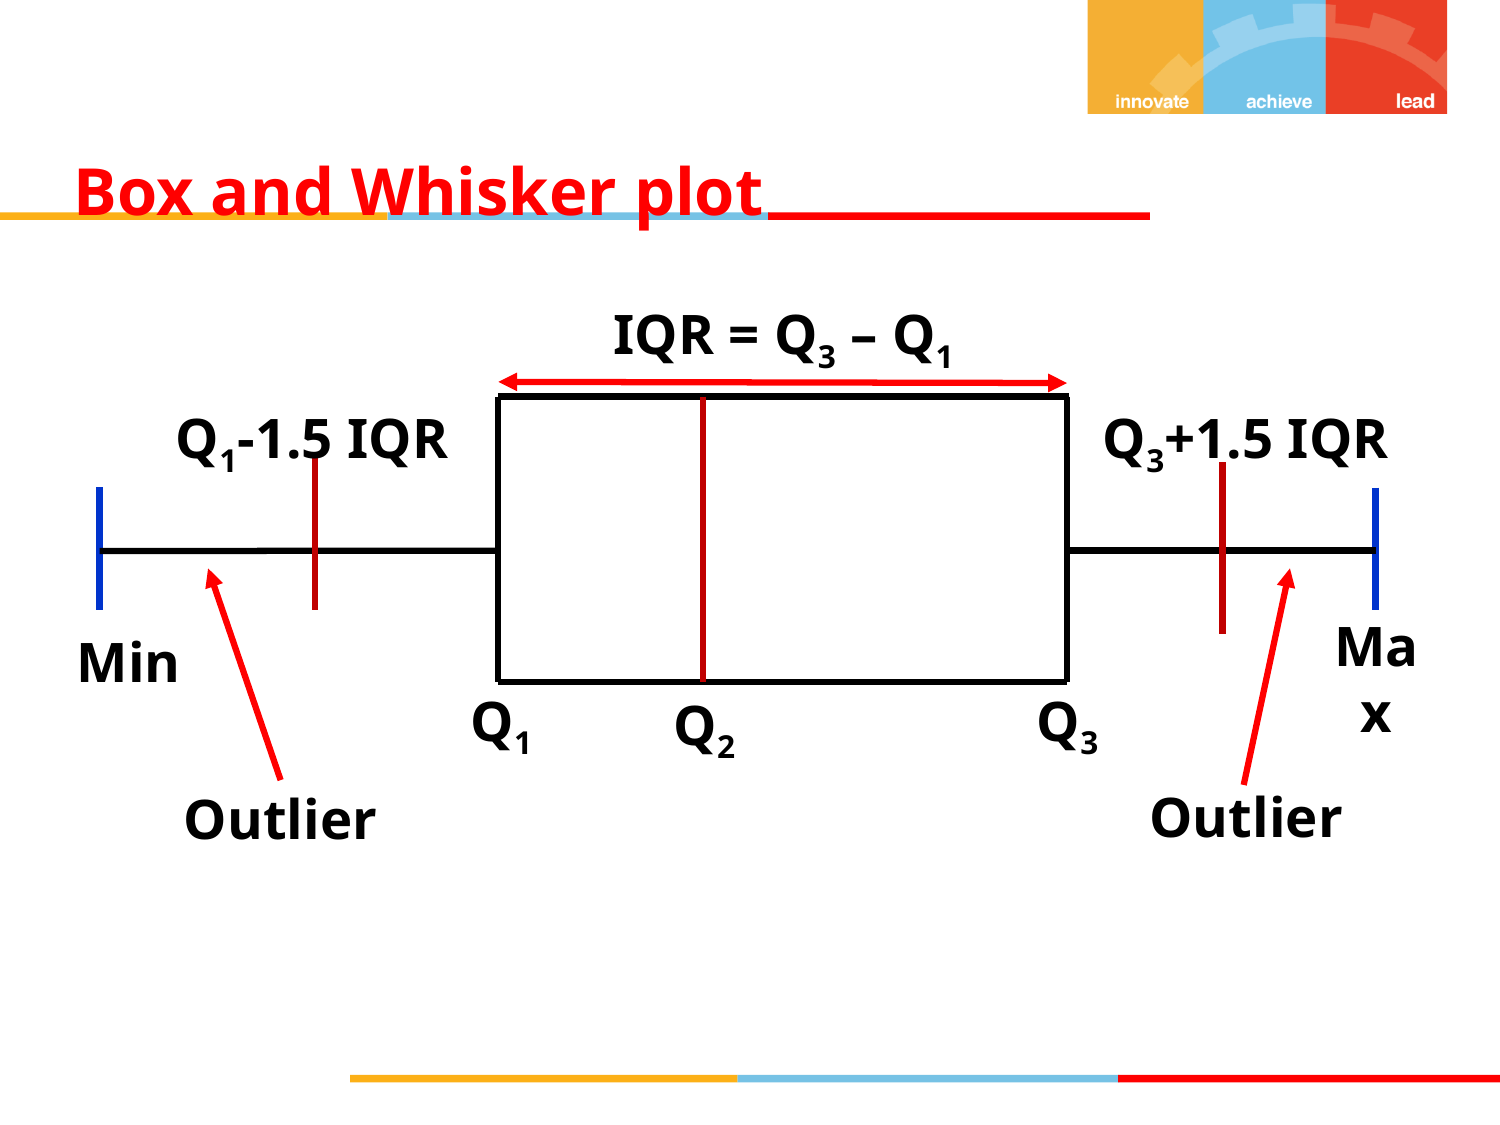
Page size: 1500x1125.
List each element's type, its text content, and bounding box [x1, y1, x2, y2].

text_box IQR = Q3 – Q1 [587, 295, 980, 379]
text_box Max [1310, 607, 1443, 748]
text_box Box and Whisker plot [65, 145, 1246, 218]
text_box Outlier [169, 780, 392, 856]
picture [1087, 0, 1448, 114]
text_box Q3 [1022, 681, 1113, 766]
text_box Min [62, 623, 195, 699]
text_box Q1-1.5 IQR [158, 398, 466, 484]
text_box Outlier [1134, 778, 1358, 854]
text_box Q3+1.5 IQR [1092, 399, 1400, 484]
text_box Q2 [659, 690, 750, 770]
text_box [207, 568, 281, 781]
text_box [1243, 568, 1291, 786]
text_box Q1 [447, 681, 556, 766]
